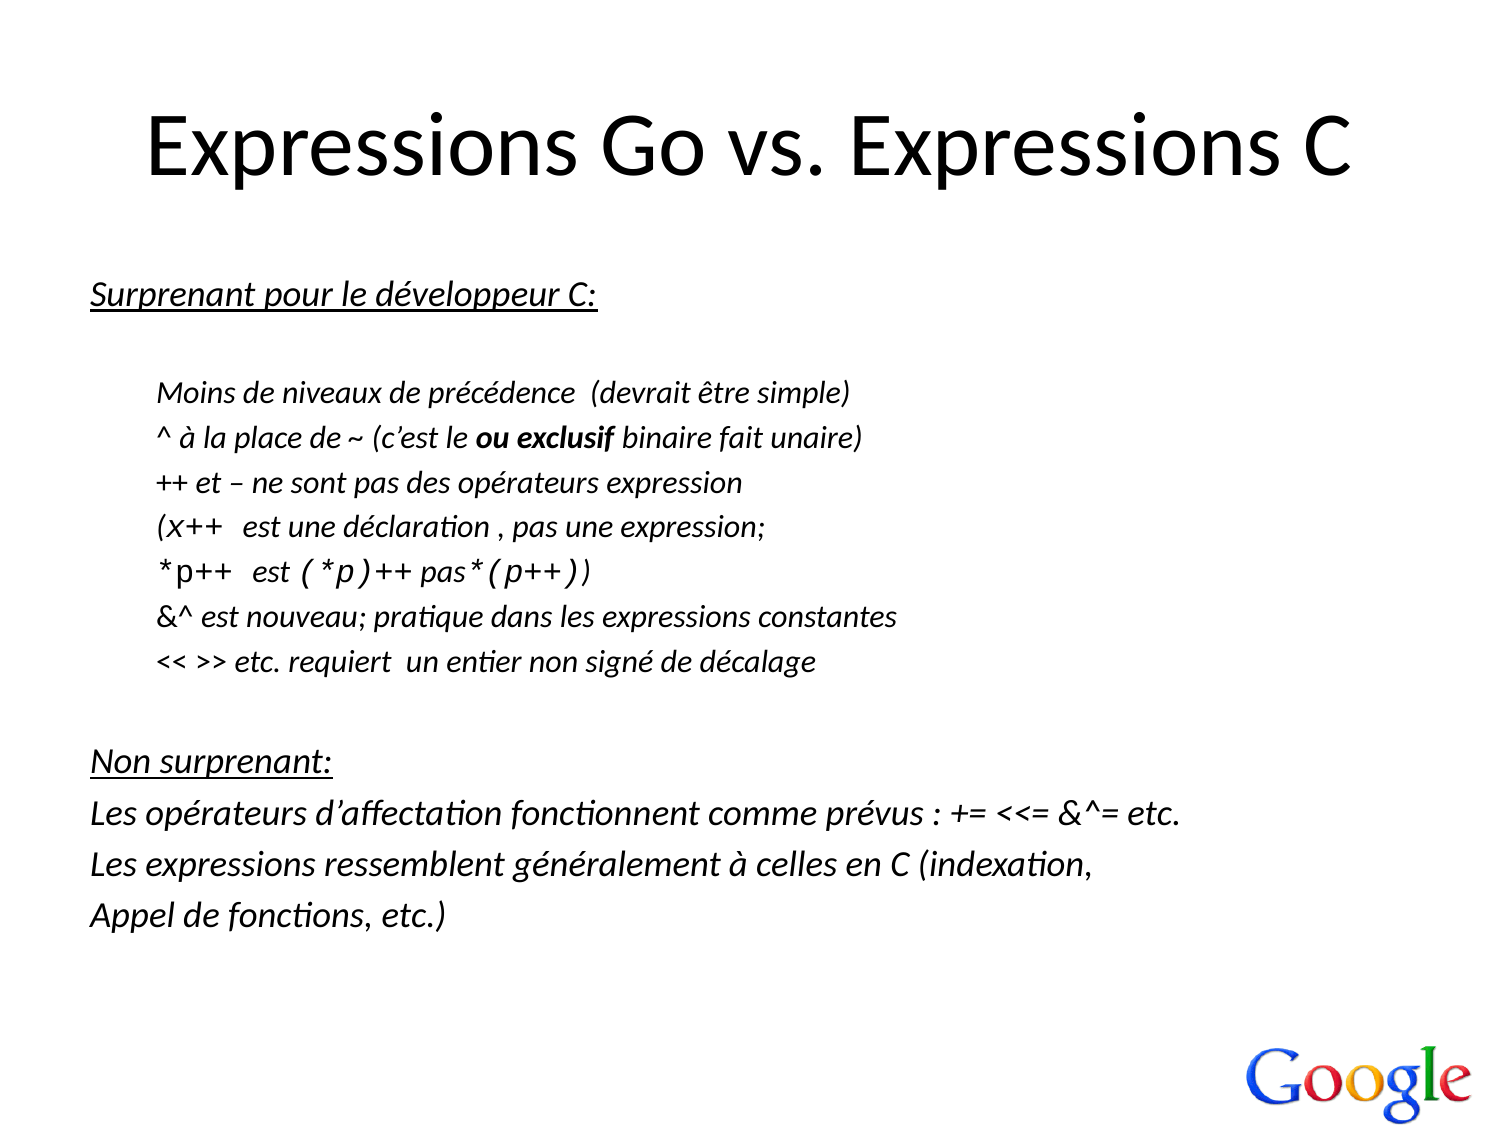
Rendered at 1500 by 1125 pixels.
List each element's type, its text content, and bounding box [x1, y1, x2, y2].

title Expressions Go vs. Expressions C [75, 45, 1425, 233]
picture [1246, 1046, 1473, 1125]
list Surprenant pour le développeur C: Moins de niveaux de précédence (devrait être simple) ^ à la place de ~ (c’est le ou exclusif binaire fait unaire) ++ et – ne sont pas des opérateurs expression (x++ est une déclaration , pas une expression; *p++ est (*p)++ pas*(p++)) &^ est nouveau; pratique dans les expressions constantes << >> etc. requiert un entier non signé de décalage Non surprenant: Les opérateurs d’affectation fonctionnent comme prévus : += <<= &^= etc. Les expressions ressemblent généralement à celles en C (indexation, Appel de fonctions, etc.) [75, 262, 1425, 1005]
